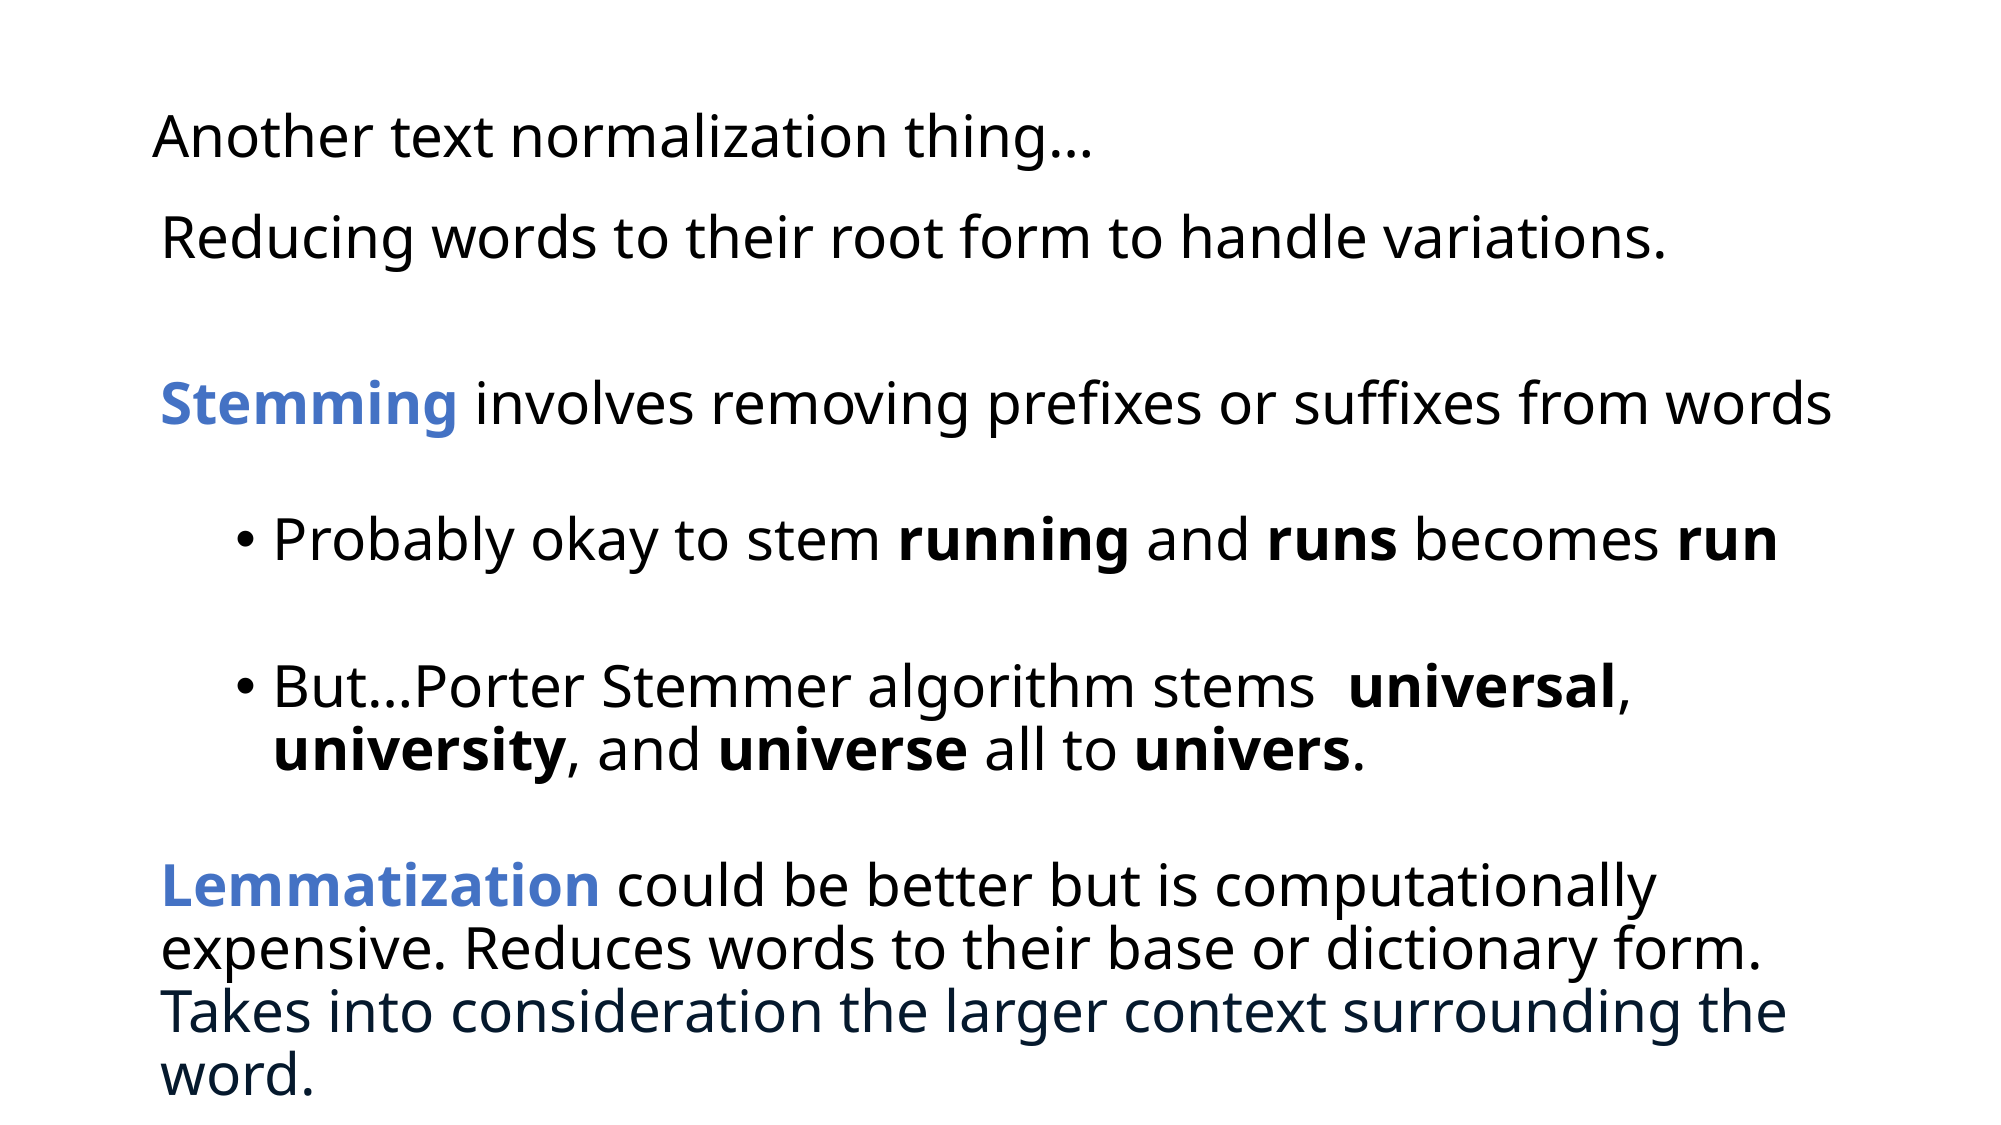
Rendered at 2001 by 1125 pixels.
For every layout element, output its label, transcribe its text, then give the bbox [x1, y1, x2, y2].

list Reducing words to their root form to handle variations. Stemming involves removing prefixes or suffixes from words Probably okay to stem running and runs becomes run But…Porter Stemmer algorithm stems universal, university, and universe all to univers. Lemmatization could be better but is computationally expensive. Reduces words to their base or dictionary form. Takes into consideration the larger context surrounding the word. [70, 200, 1918, 1079]
title Another text normalization thing… [137, 76, 1863, 200]
